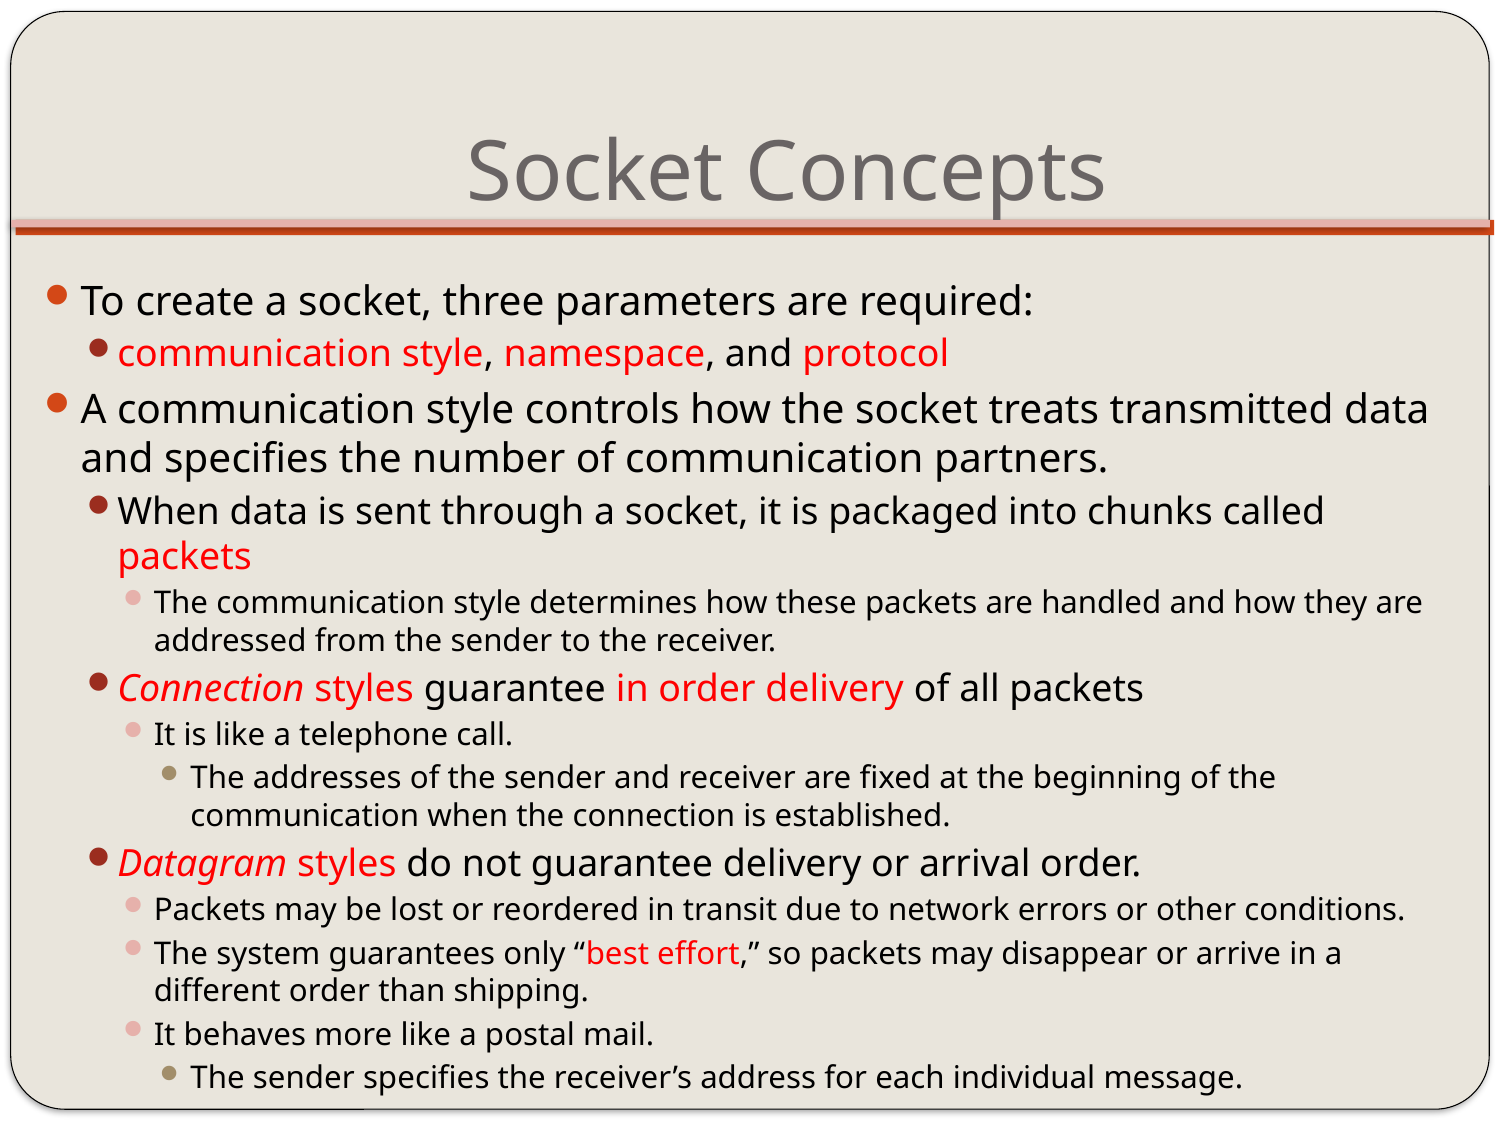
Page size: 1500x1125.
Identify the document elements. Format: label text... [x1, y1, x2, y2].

list To create a socket, three parameters are required: communication style, namespace, and protocol A communication style controls how the socket treats transmitted data and specifies the number of communication partners. When data is sent through a socket, it is packaged into chunks called packets The communication style determines how these packets are handled and how they are addressed from the sender to the receiver. Connection styles guarantee in order delivery of all packets It is like a telephone call. The addresses of the sender and receiver are fixed at the beginning of the communication when the connection is established. Datagram styles do not guarantee delivery or arrival order. Packets may be lost or reordered in transit due to network errors or other conditions. The system guarantees only “best effort,” so packets may disappear or arrive in a different order than shipping. It behaves more like a postal mail. The sender specifies the receiver’s address for each individual message. [29, 267, 1471, 1111]
title Socket Concepts [150, 45, 1425, 233]
